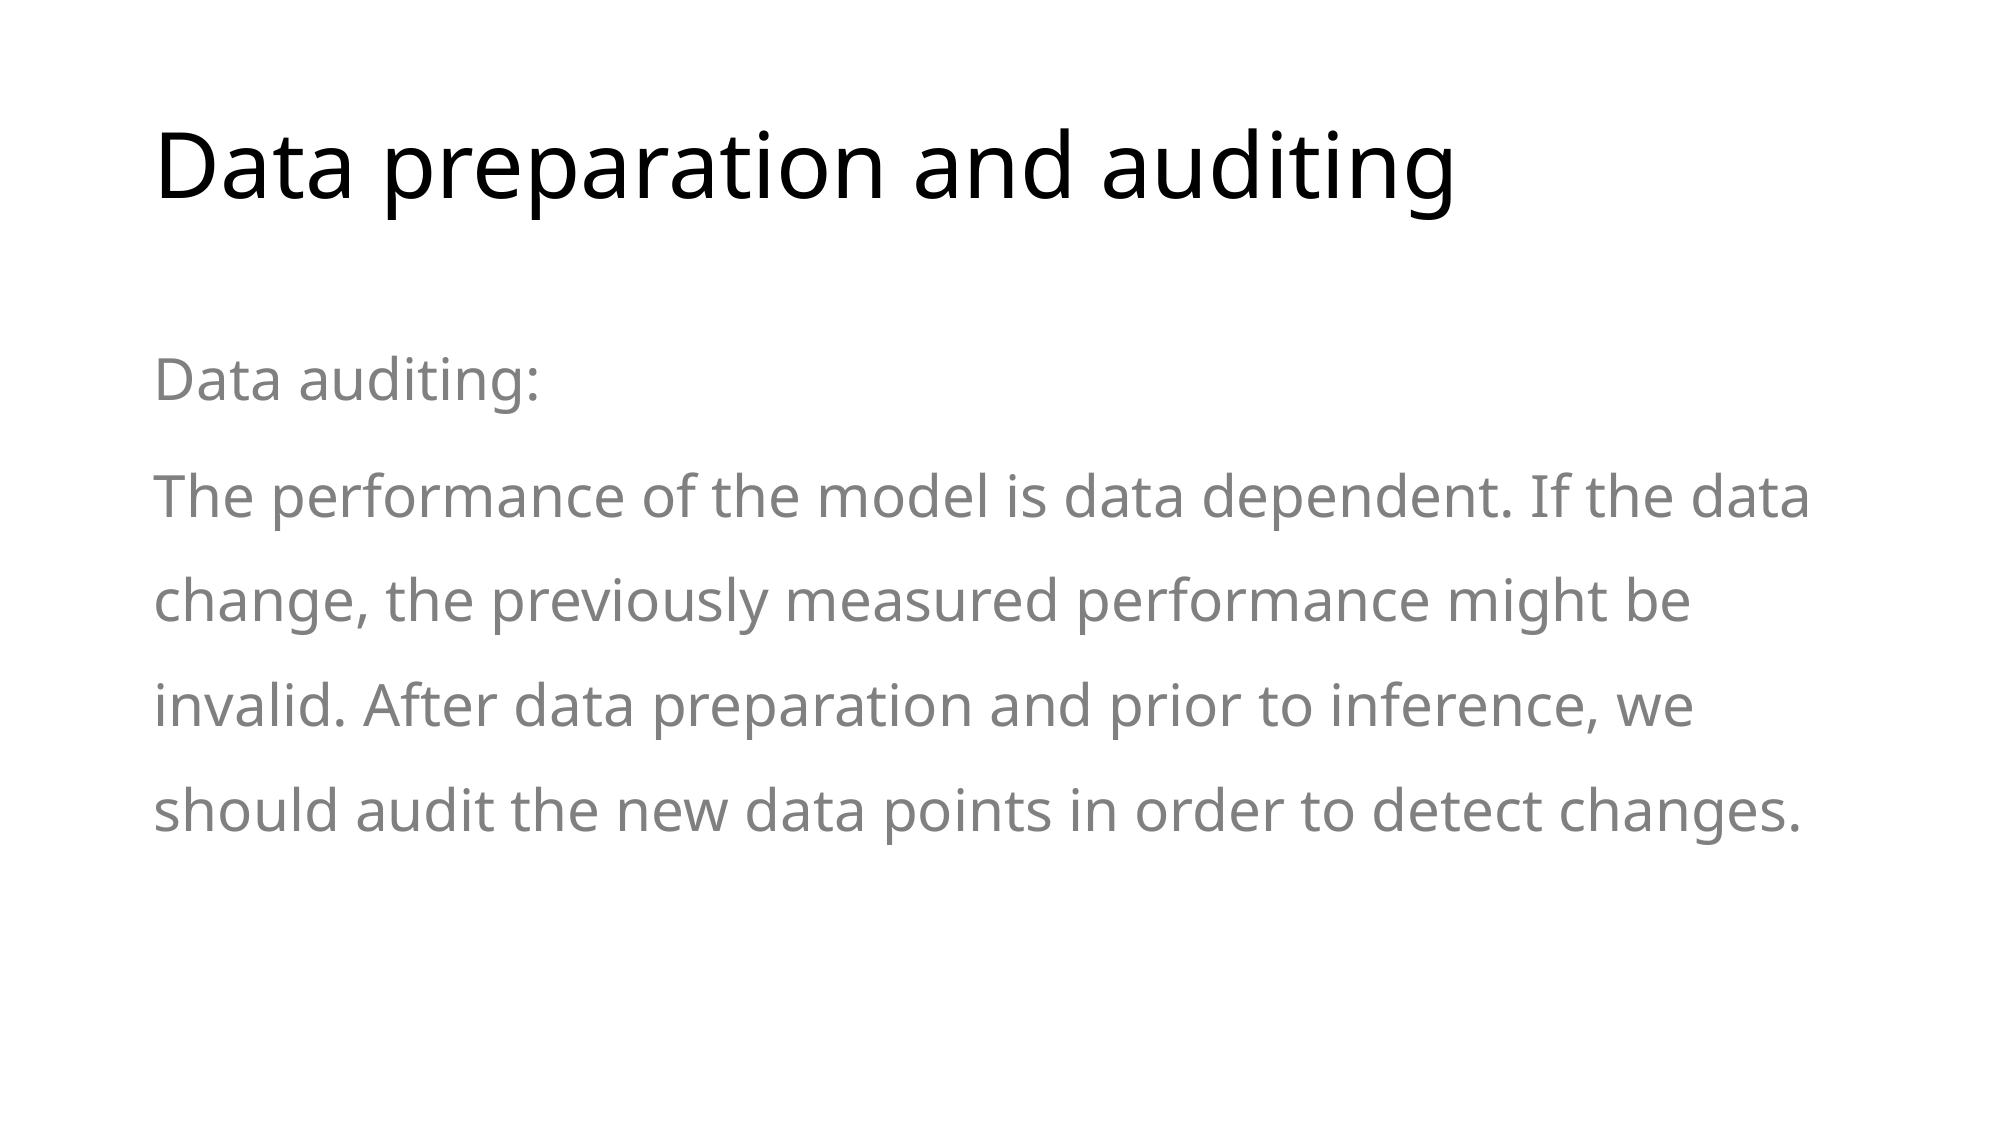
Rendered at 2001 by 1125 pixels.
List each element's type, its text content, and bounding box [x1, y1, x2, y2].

list Data auditing: The performance of the model is data dependent. If the data change, the previously measured performance might be invalid. After data preparation and prior to inference, we should audit the new data points in order to detect changes. [138, 299, 1864, 1014]
title Data preparation and auditing [138, 60, 1864, 278]
